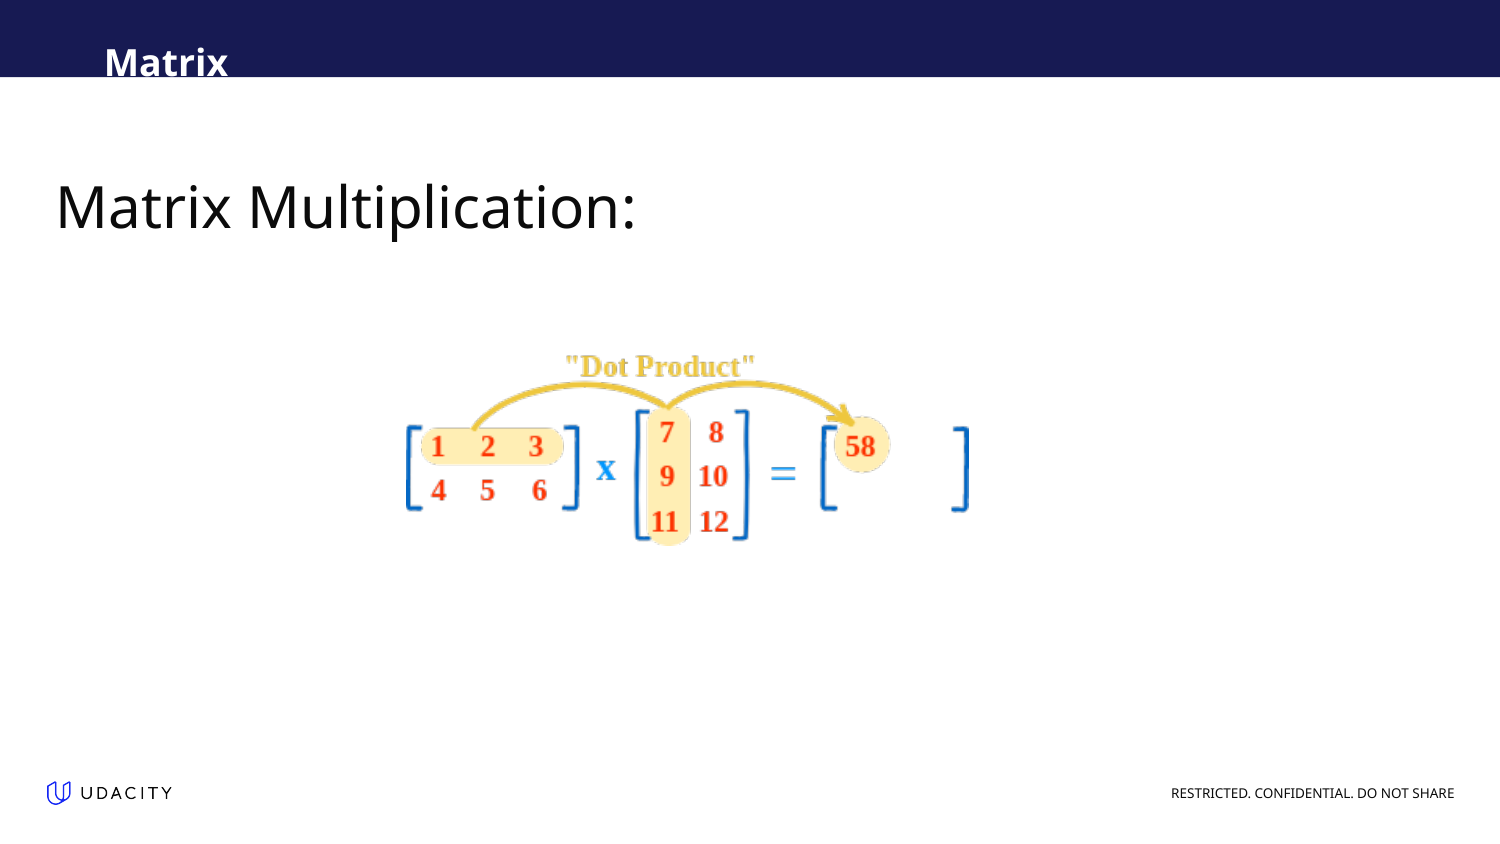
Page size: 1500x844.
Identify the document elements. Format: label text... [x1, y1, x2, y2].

picture [47, 781, 172, 805]
picture [405, 353, 969, 546]
title Matrix Multiplication: [55, 143, 757, 268]
subtitle Matrix [103, 40, 1409, 77]
